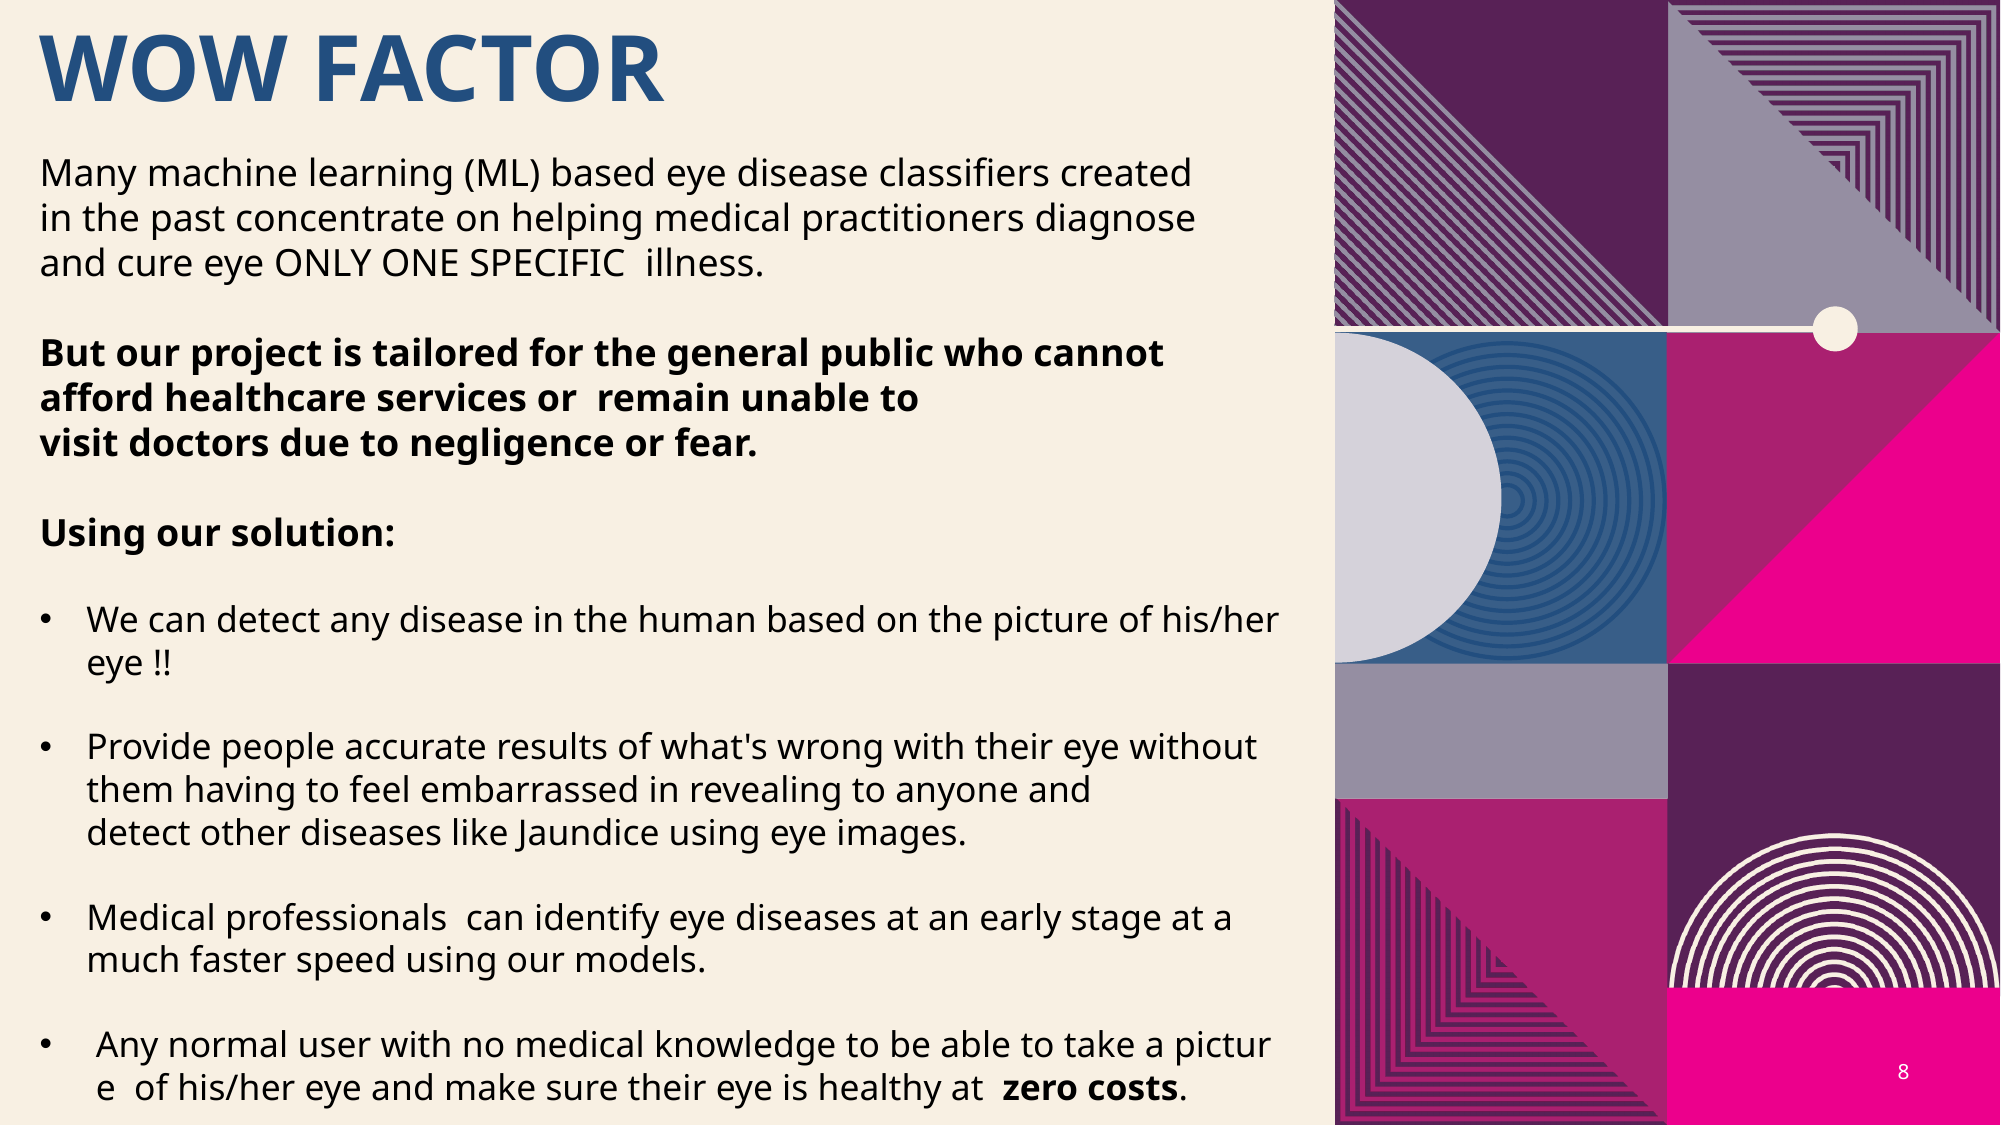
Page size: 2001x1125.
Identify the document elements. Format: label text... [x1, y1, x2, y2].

picture [1669, 0, 2001, 333]
text_box Many machine learning (ML) based eye disease classifiers created in the past concentrate on helping medical practitioners diagnose and cure eye ONLY ONE SPECIFIC illness. But our project is tailored for the general public who cannot afford healthcare services or remain unable to visit doctors due to negligence or fear. Using our solution: We can detect any disease in the human based on the picture of his/her eye !! Provide people accurate results of what's wrong with their eye without them having to feel embarrassed in revealing to anyone and detect other diseases like Jaundice using eye images. Medical professionals can identify eye diseases at an early stage at a much faster speed using our models. Any normal user with no medical knowledge to be able to take a picture of his/her eye and make sure their eye is healthy at zero costs. [24, 142, 1306, 1115]
slide_number 8 [1849, 1042, 1925, 1103]
picture [1334, 0, 1668, 326]
title WOW FACTOR [24, 15, 1161, 142]
picture [1335, 799, 2000, 1125]
